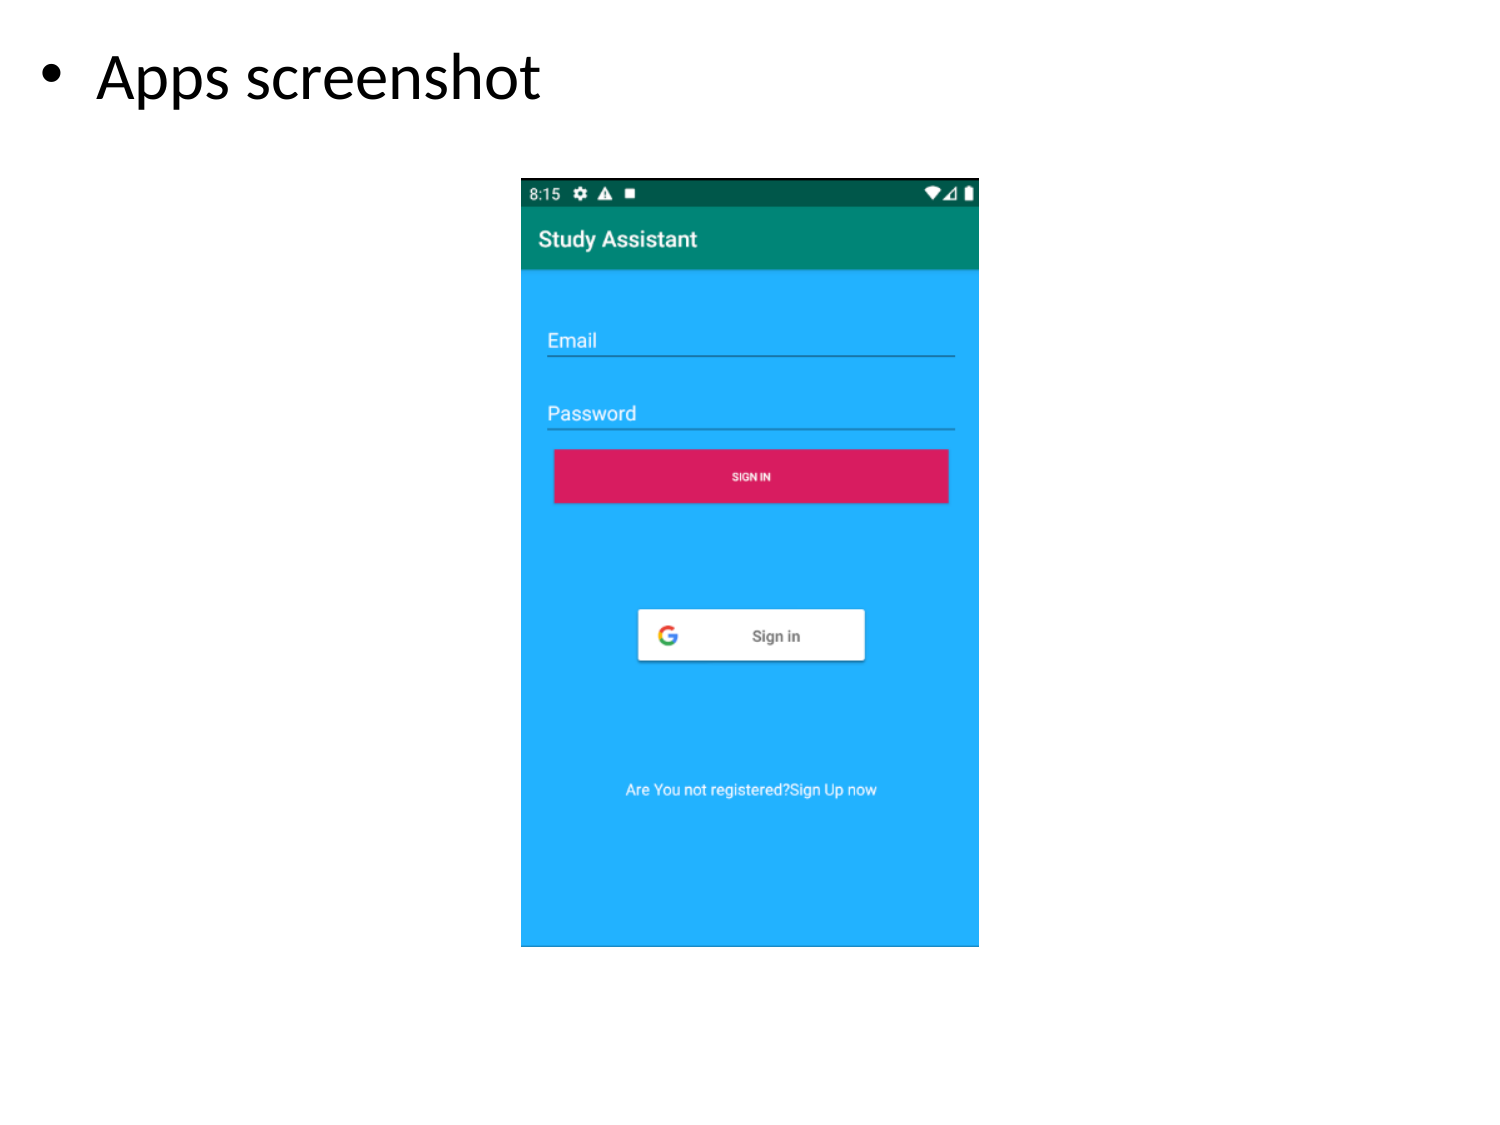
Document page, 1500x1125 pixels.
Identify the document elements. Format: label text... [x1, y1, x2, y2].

picture [521, 177, 979, 948]
list Apps screenshot [24, 24, 1450, 1075]
